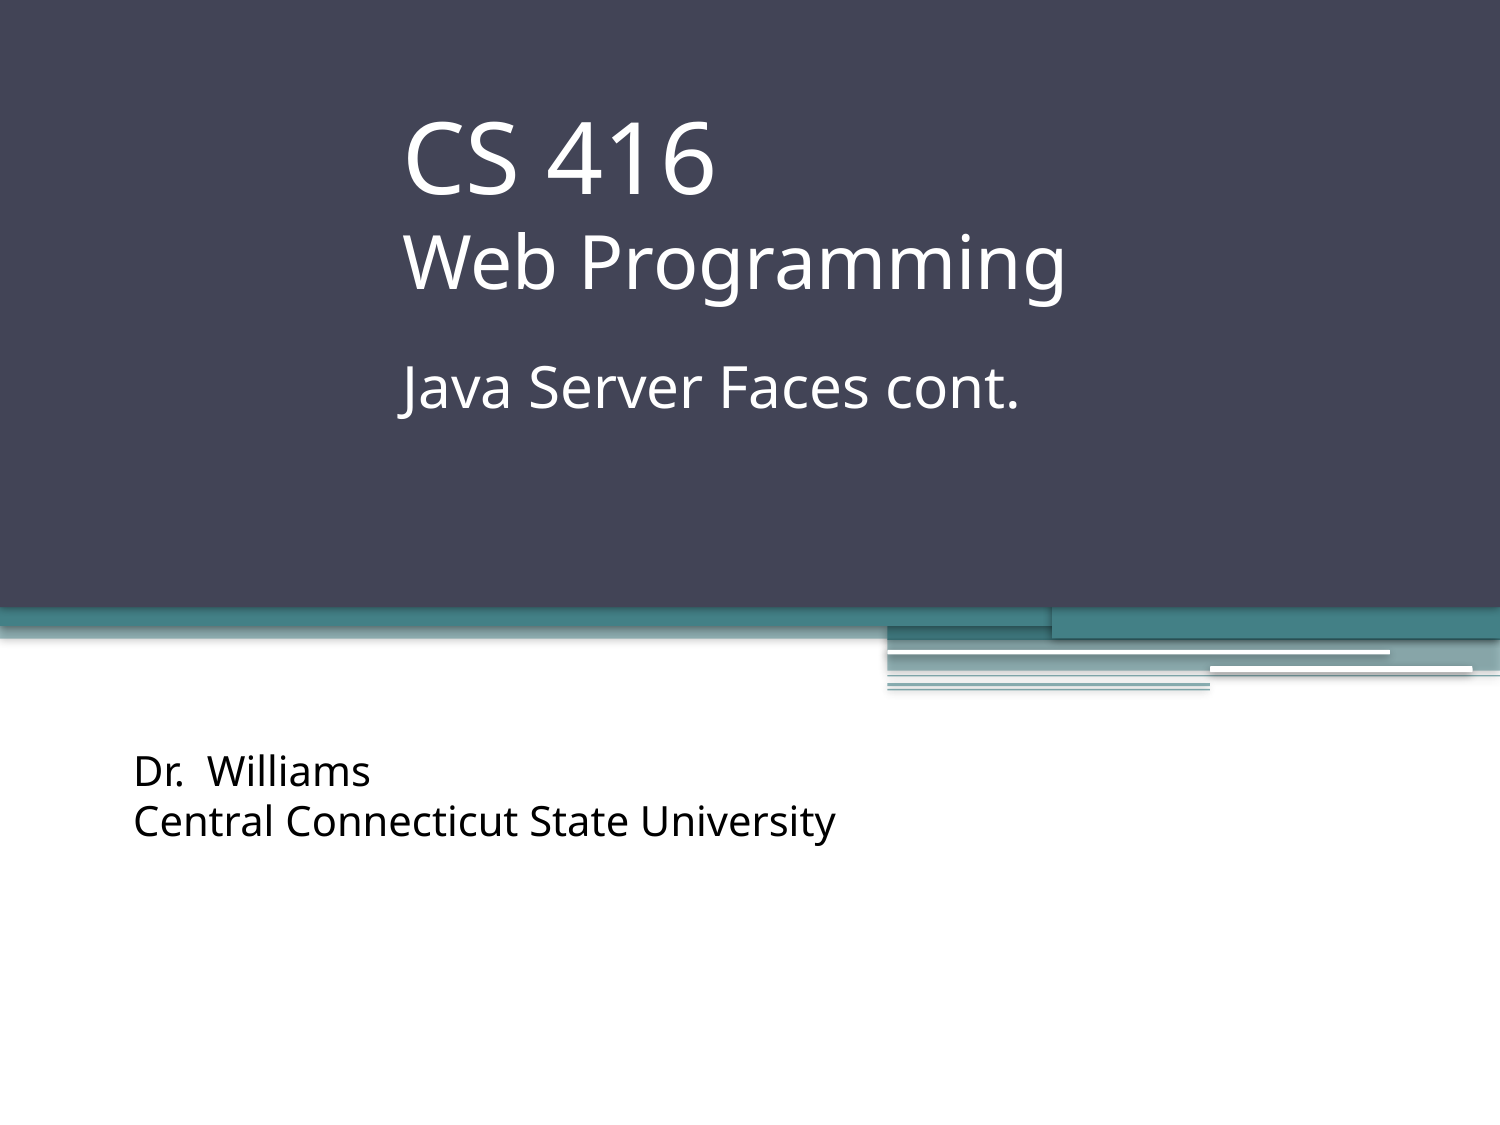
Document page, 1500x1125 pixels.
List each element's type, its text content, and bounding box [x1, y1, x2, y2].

title CS 416 Web Programming Java Server Faces cont. [387, 87, 1388, 1038]
text_box Dr. Williams Central Connecticut State University [118, 687, 851, 853]
